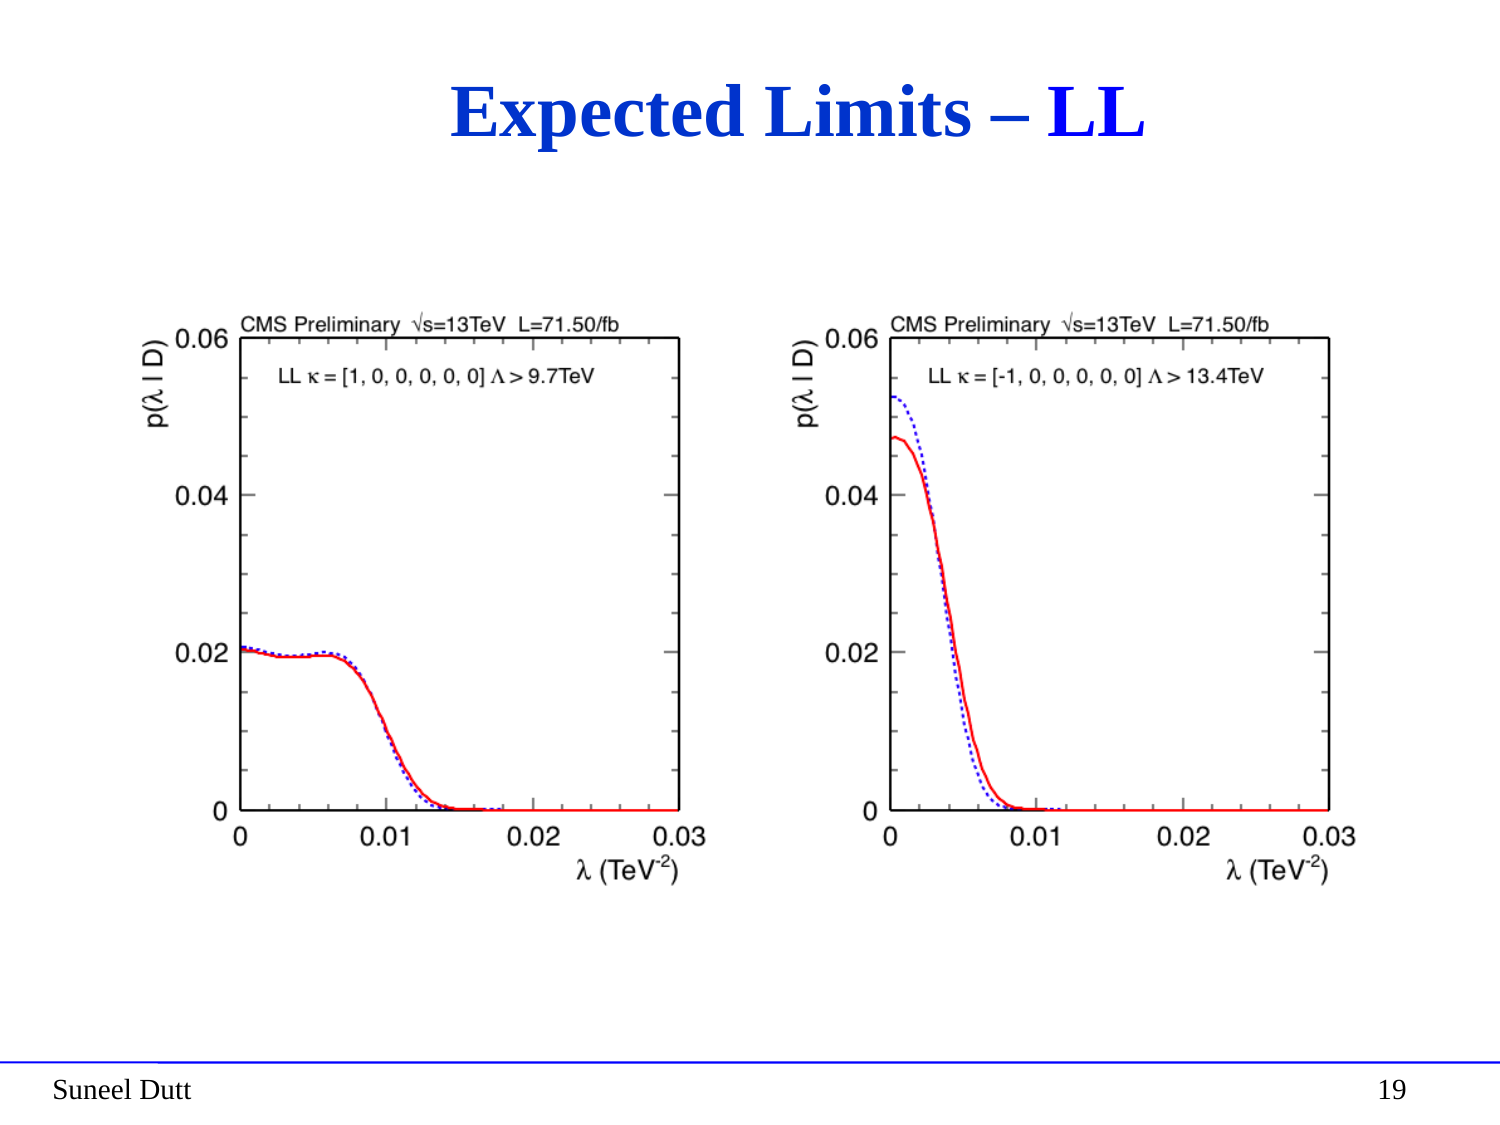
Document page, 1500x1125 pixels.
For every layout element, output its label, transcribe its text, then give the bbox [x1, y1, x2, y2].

footer Suneel Dutt [37, 1062, 1350, 1125]
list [766, 212, 1392, 1004]
title Expected Limits – LL [112, 37, 1388, 176]
slide_number 19 [1362, 1062, 1500, 1125]
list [116, 212, 742, 1004]
